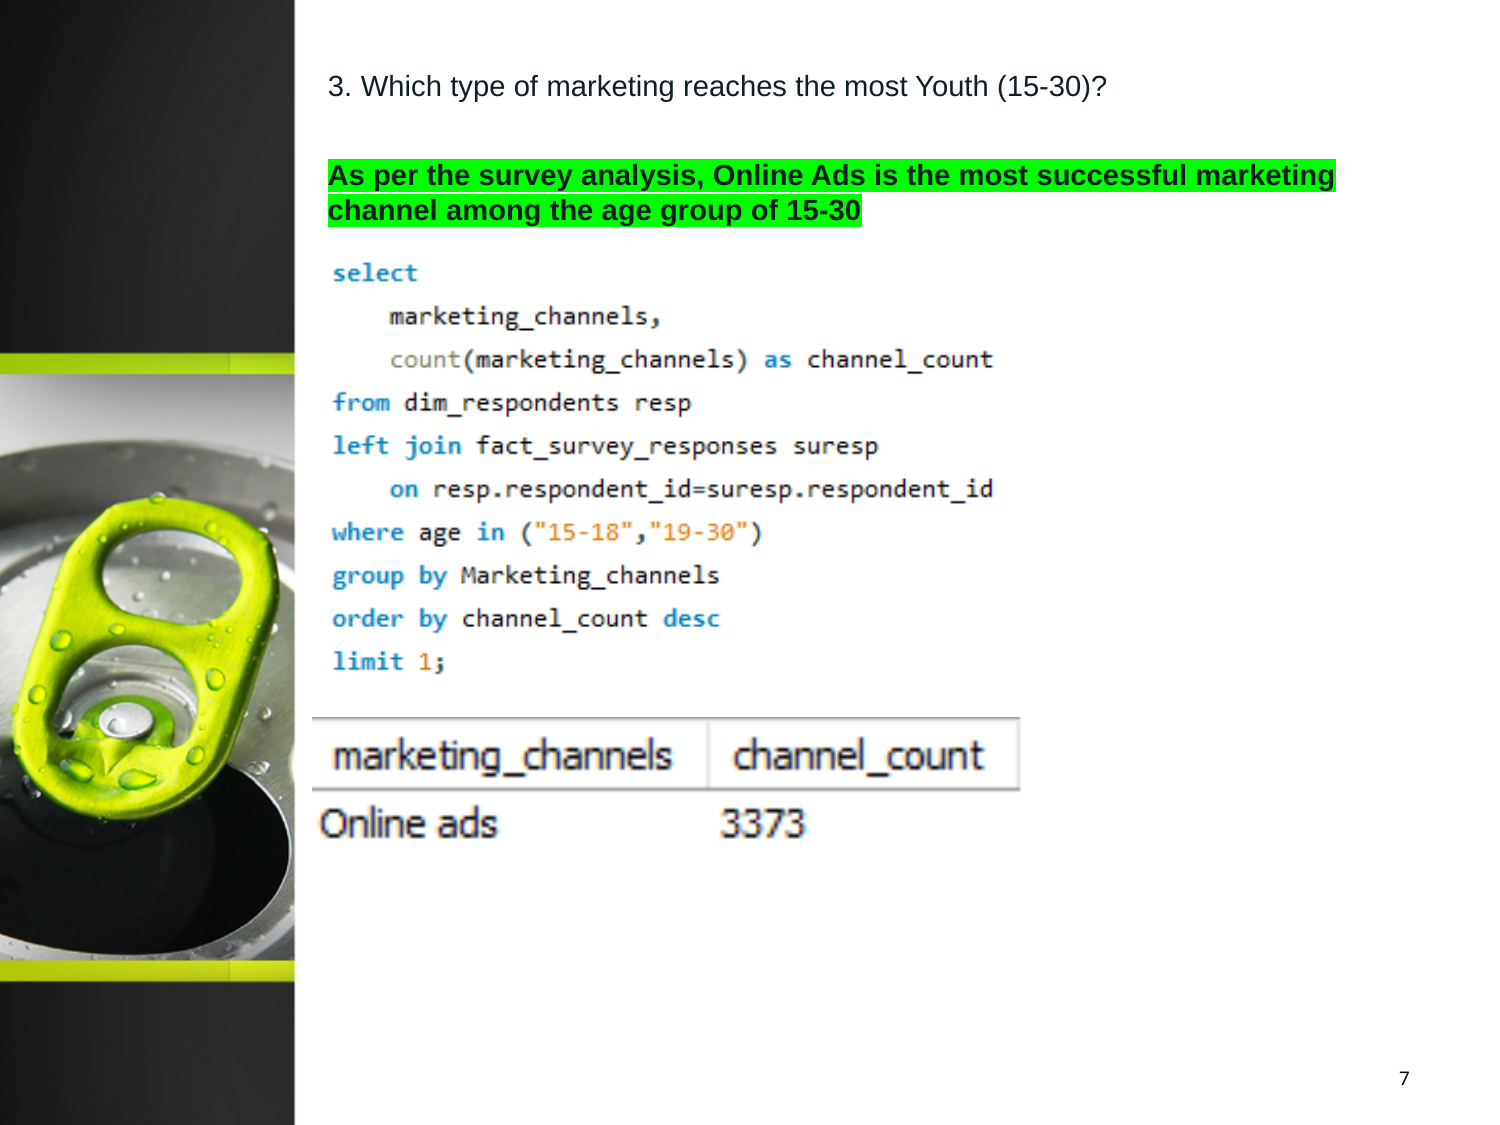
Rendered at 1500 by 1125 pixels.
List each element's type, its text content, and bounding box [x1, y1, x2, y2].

slide_number 7 [1074, 1058, 1425, 1103]
picture [0, 0, 1500, 1125]
text_box As per the survey analysis, Online Ads is the most successful marketing channel among the age group of 15-30 [312, 148, 1424, 234]
title 3. Which type of marketing reaches the most Youth (15-30)? [312, 45, 1424, 126]
